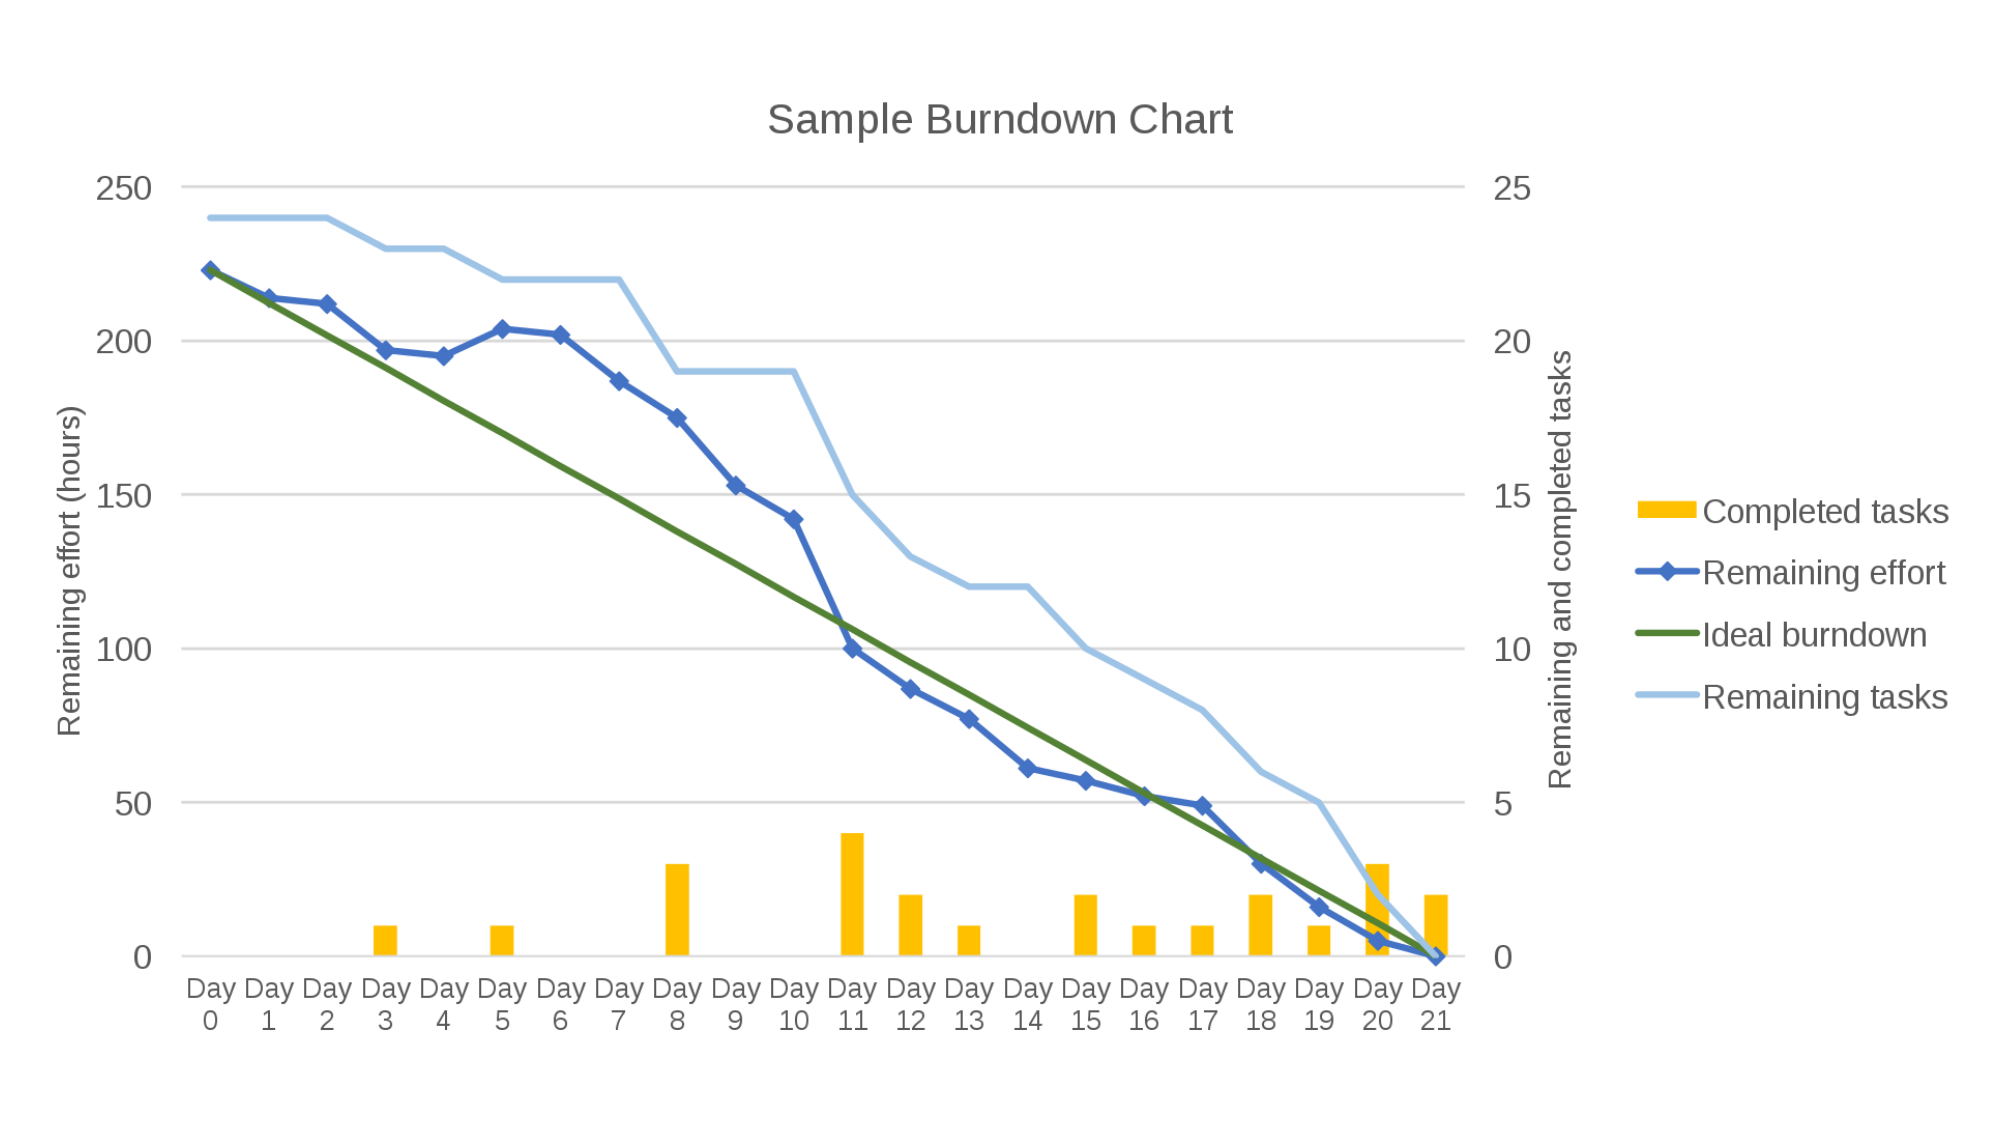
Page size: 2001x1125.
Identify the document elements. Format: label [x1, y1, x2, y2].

list [6, 64, 1994, 1058]
